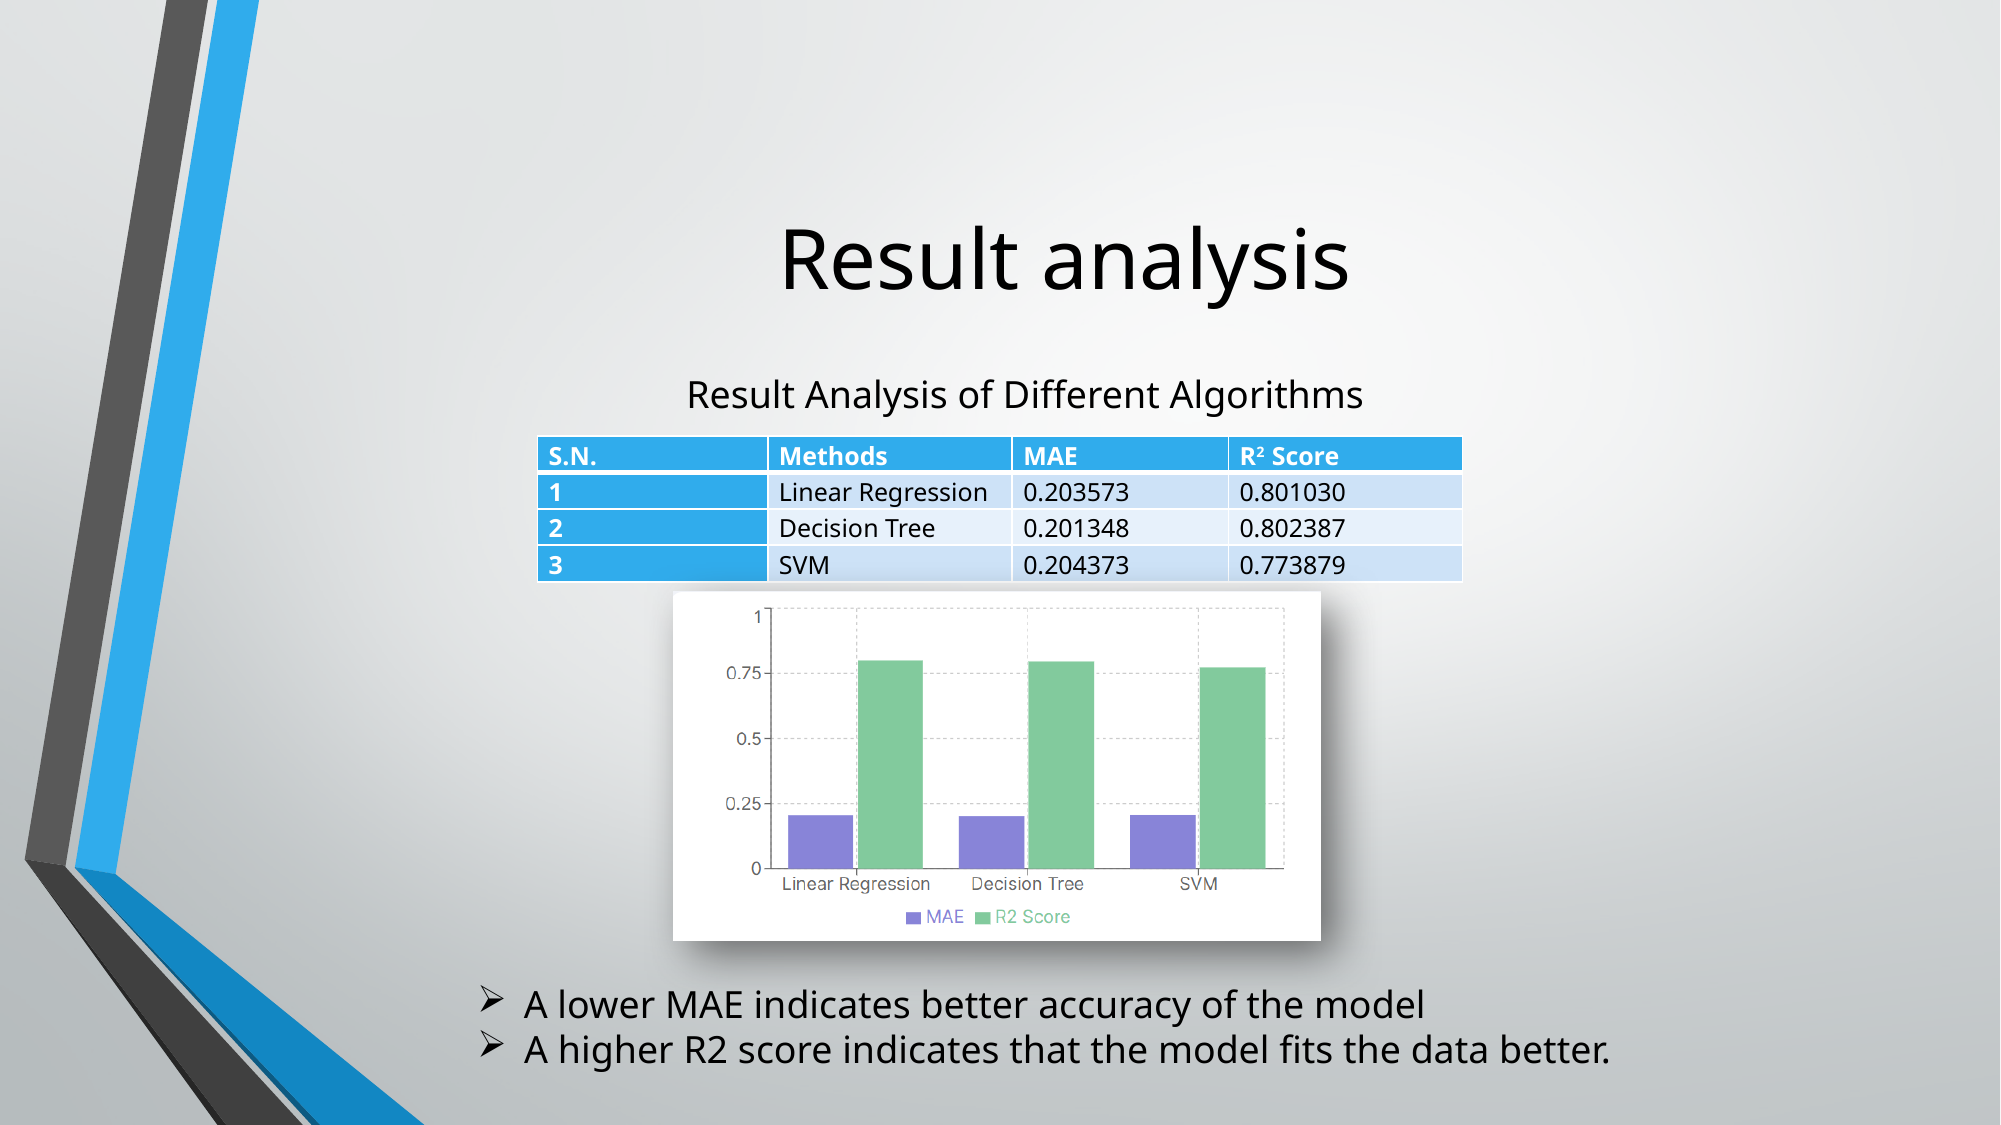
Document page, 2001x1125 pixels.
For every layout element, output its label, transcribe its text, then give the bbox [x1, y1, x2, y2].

table_cell 0.801030 [1229, 475, 1462, 508]
table_cell 1 [538, 475, 767, 508]
table_cell SVM [769, 546, 1011, 574]
title Result analysis [243, 112, 1887, 400]
table_header MAE [1013, 437, 1228, 470]
table_cell Linear Regression [769, 475, 1011, 508]
table_cell 0.773879 [1229, 546, 1462, 581]
text_box Result Analysis of Different Algorithms [671, 363, 1380, 423]
text_box A lower MAE indicates better accuracy of the model A higher R2 score indicates that the model fits the data better. [462, 973, 1627, 1124]
table_cell 0.204373 [1013, 546, 1228, 574]
table_header R­2 Score [1229, 437, 1462, 470]
table_cell 0.203573 [1013, 475, 1228, 508]
table_cell 3 [538, 546, 767, 581]
table_header Methods [769, 437, 1011, 470]
table_cell Decision Tree [769, 510, 1011, 544]
picture [673, 591, 1321, 941]
table_cell 0.802387 [1229, 510, 1462, 544]
table_header S.N. [538, 437, 767, 470]
table_cell 2 [538, 510, 767, 544]
table_cell 0.201348 [1013, 510, 1228, 544]
